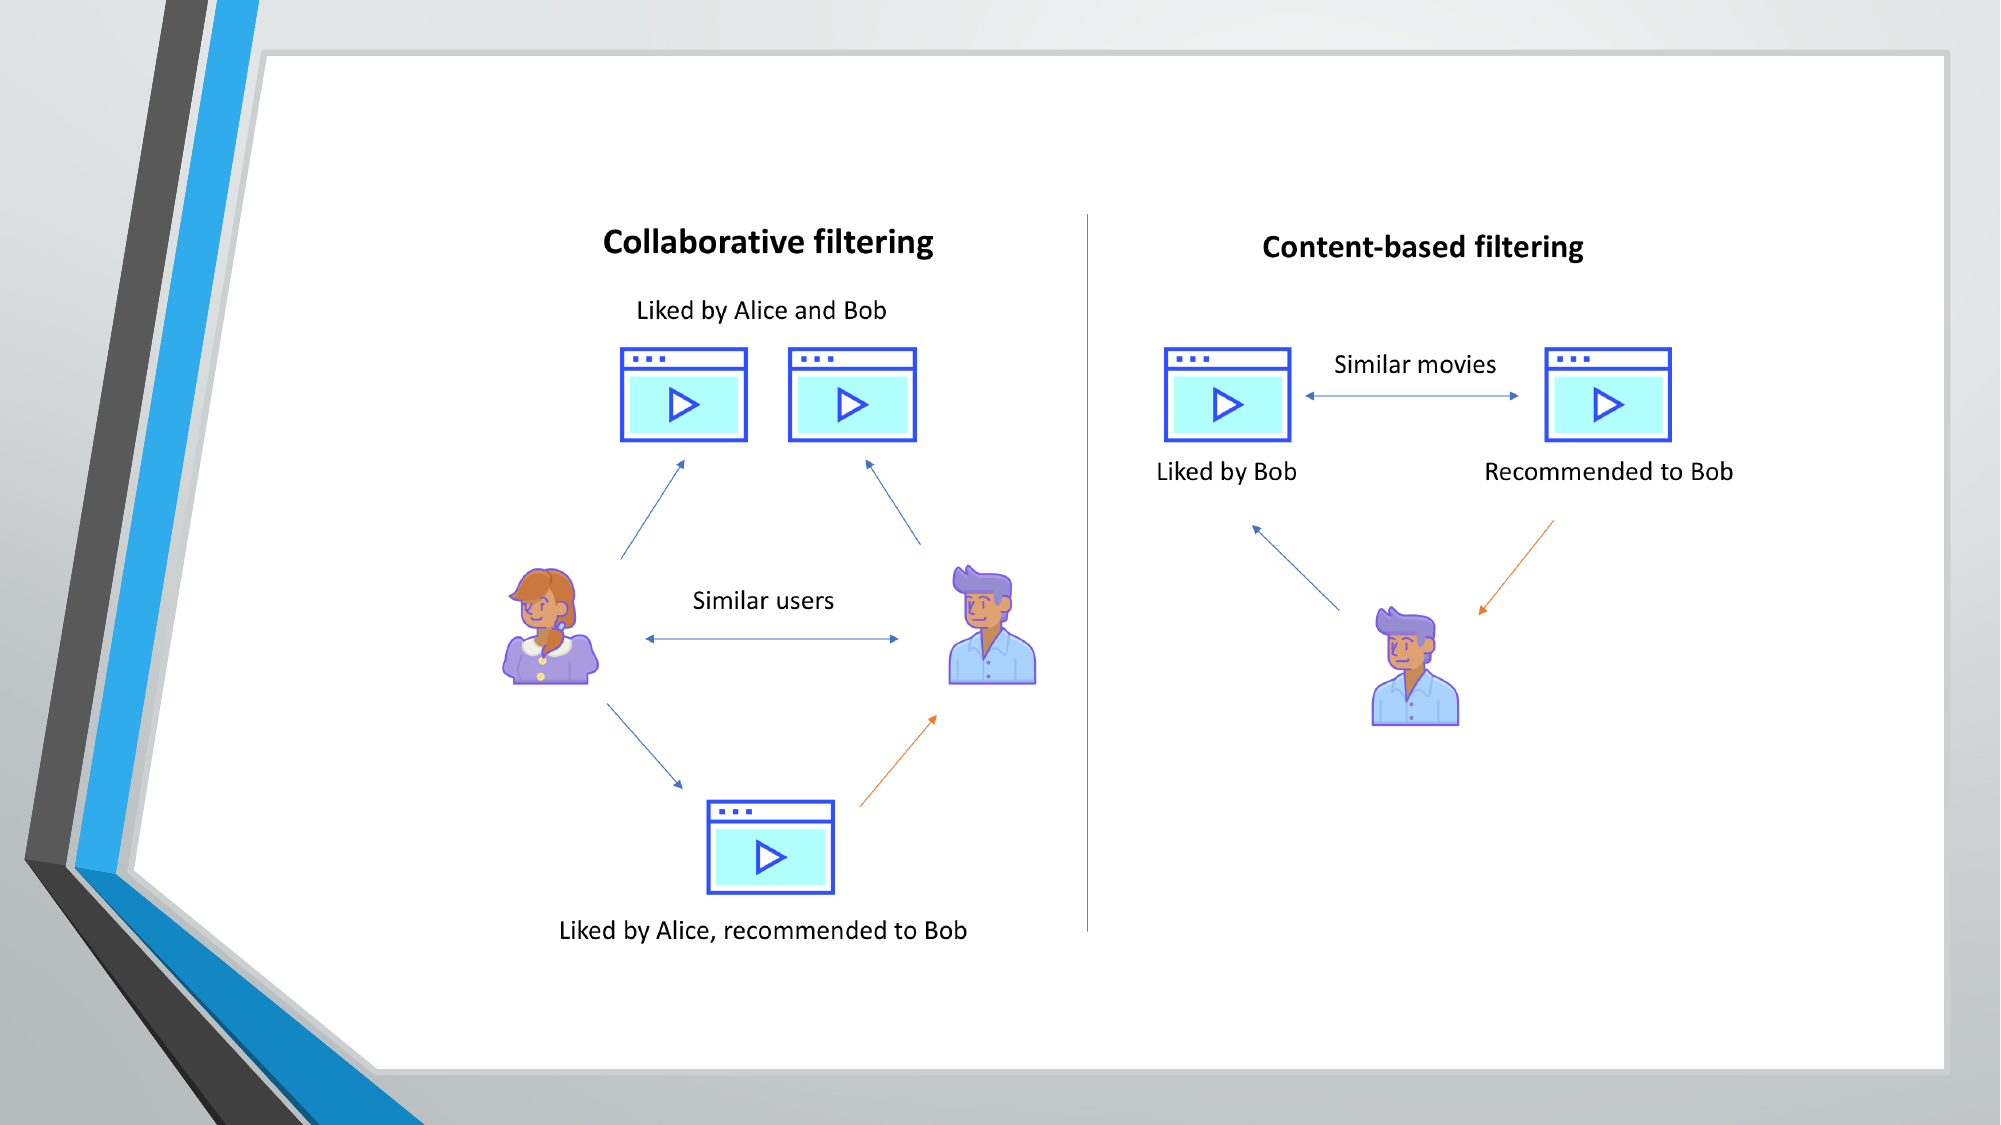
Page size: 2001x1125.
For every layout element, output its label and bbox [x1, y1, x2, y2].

text_box [24, 0, 425, 1125]
text_box [425, 51, 1949, 1074]
list [390, 159, 1826, 964]
